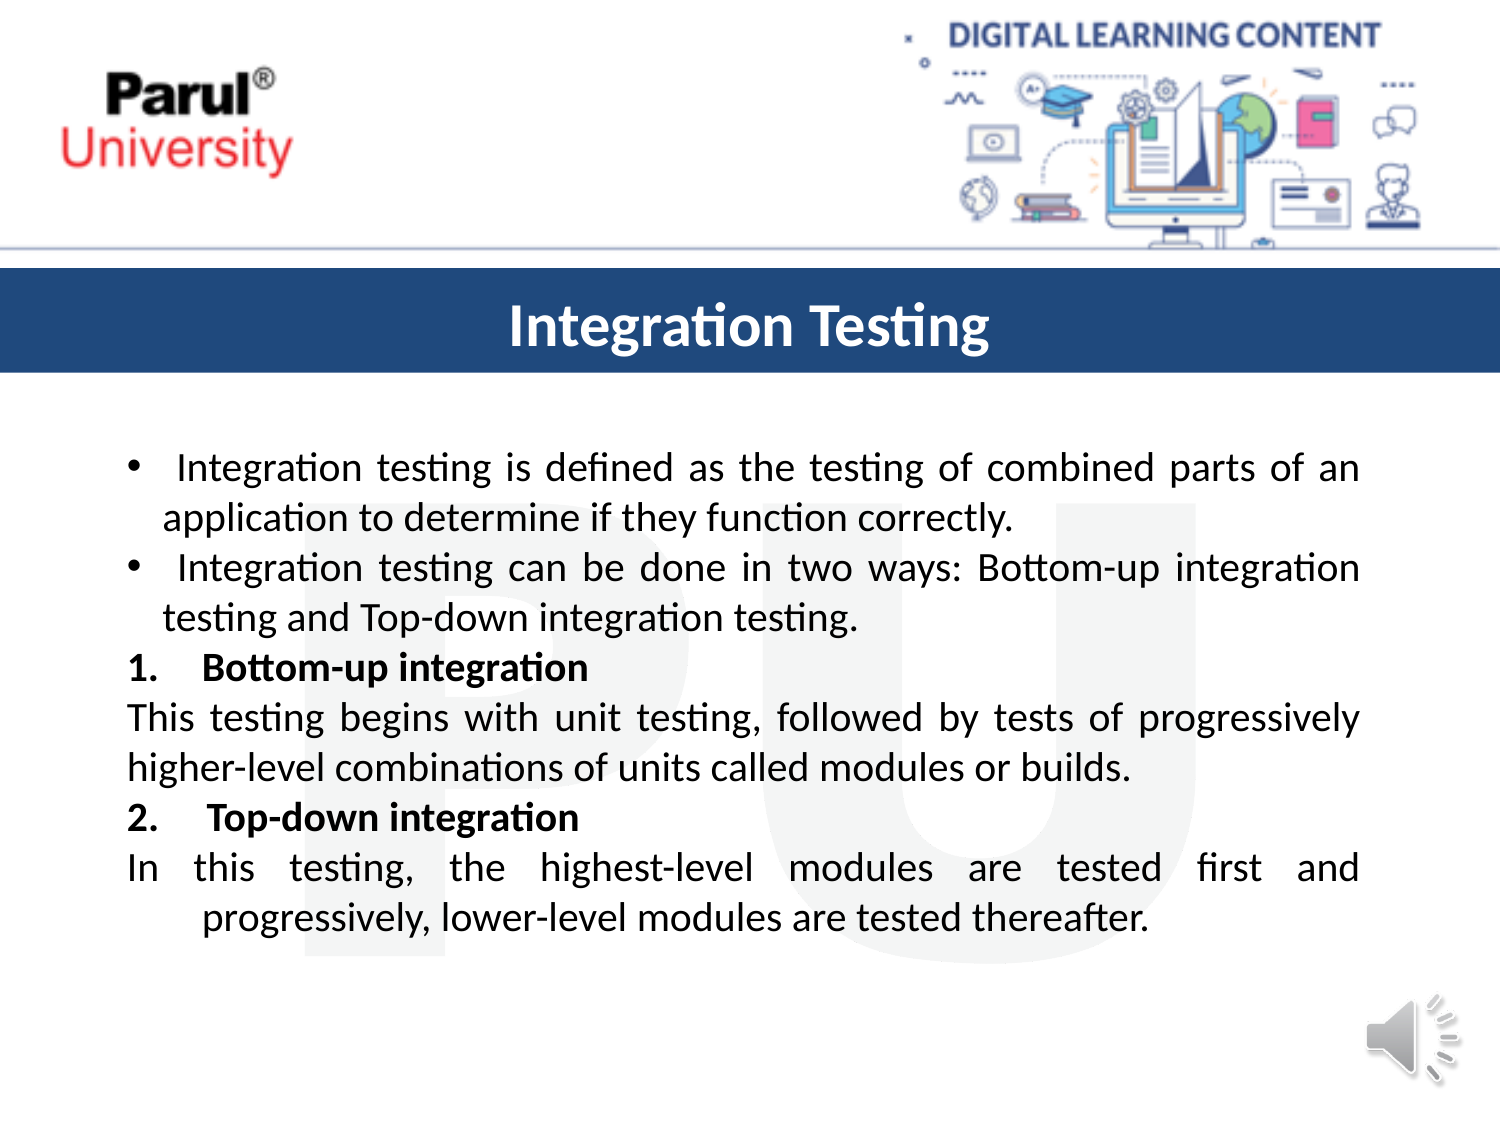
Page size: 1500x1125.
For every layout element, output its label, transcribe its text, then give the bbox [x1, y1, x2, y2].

text_box Integration testing is defined as the testing of combined parts of an application to determine if they function correctly. Integration testing can be done in two ways: Bottom-up integration testing and Top-down integration testing. Bottom-up integration This testing begins with unit testing, followed by tests of progressively higher-level combinations of units called modules or builds. 2. Top-down integration In this testing, the highest-level modules are tested first and progressively, lower-level modules are tested thereafter. [112, 432, 1376, 998]
picture [304, 503, 1196, 964]
text_box [0, 275, 1500, 373]
picture [0, 0, 1500, 268]
text_box Integration Testing [31, 276, 1469, 368]
picture [1364, 989, 1465, 1090]
